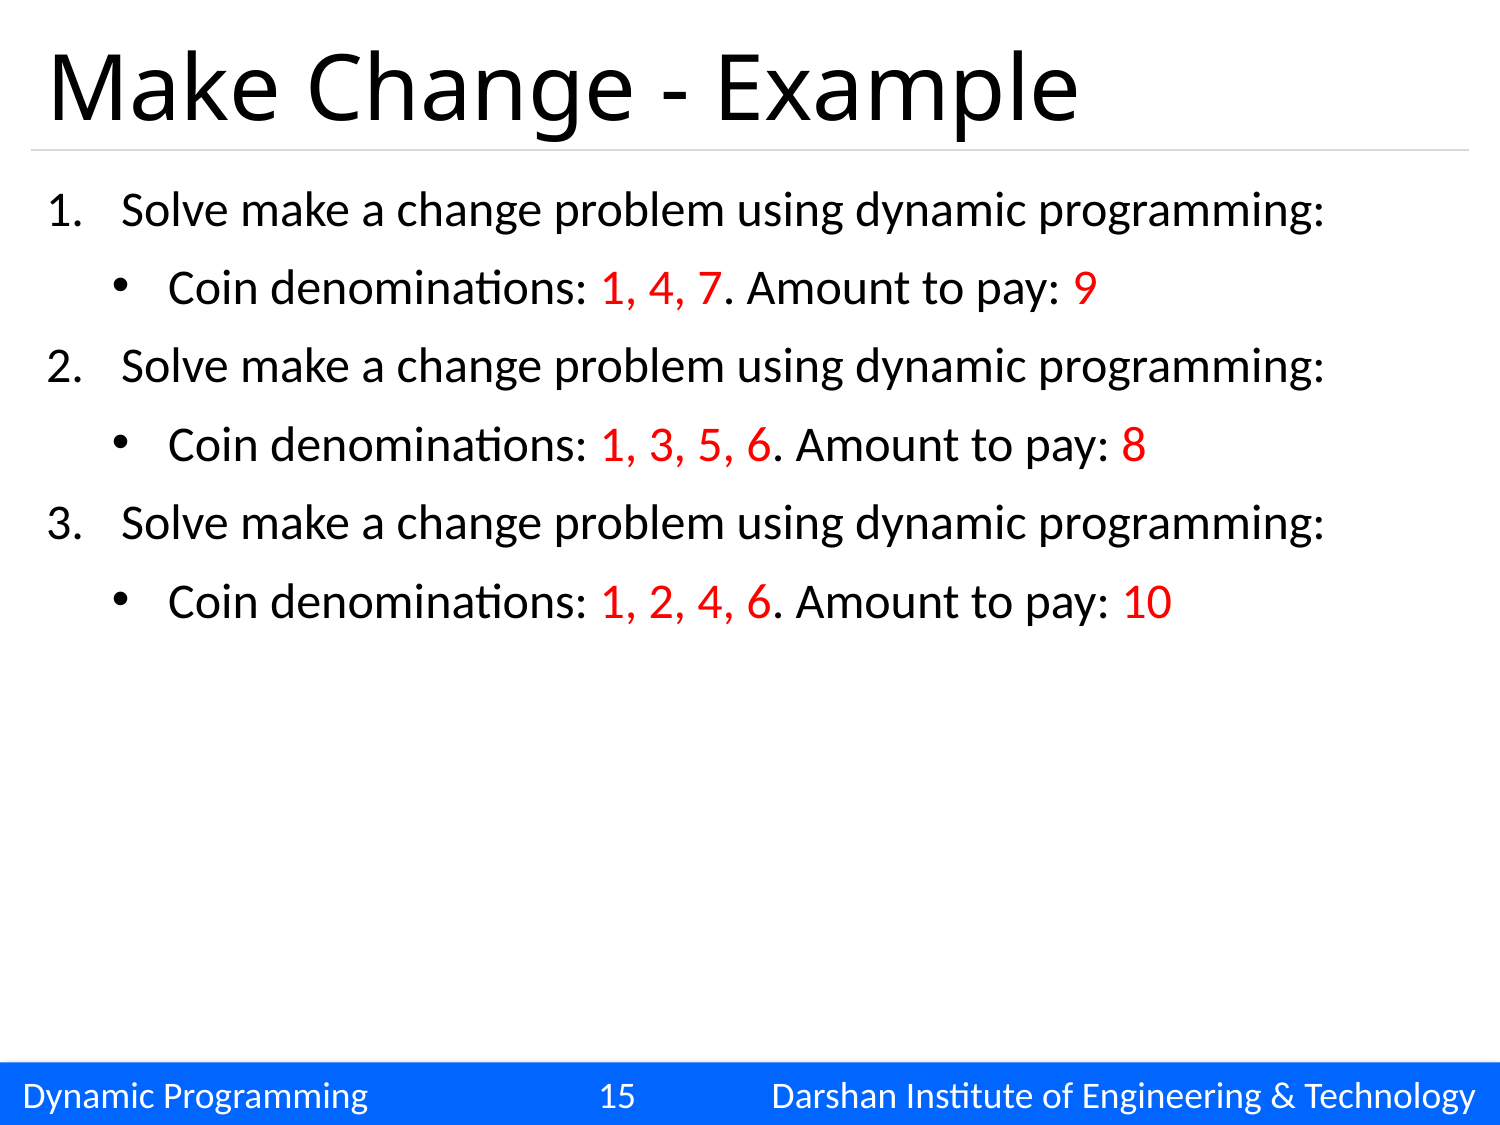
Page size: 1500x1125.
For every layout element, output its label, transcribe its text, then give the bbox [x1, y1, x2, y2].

list Solve make a change problem using dynamic programming: Coin denominations: 1, 4, 7. Amount to pay: 9 Solve make a change problem using dynamic programming: Coin denominations: 1, 3, 5, 6. Amount to pay: 8 Solve make a change problem using dynamic programming: Coin denominations: 1, 2, 4, 6. Amount to pay: 10 [31, 162, 1469, 1038]
title Make Change - Example [31, 17, 1469, 150]
